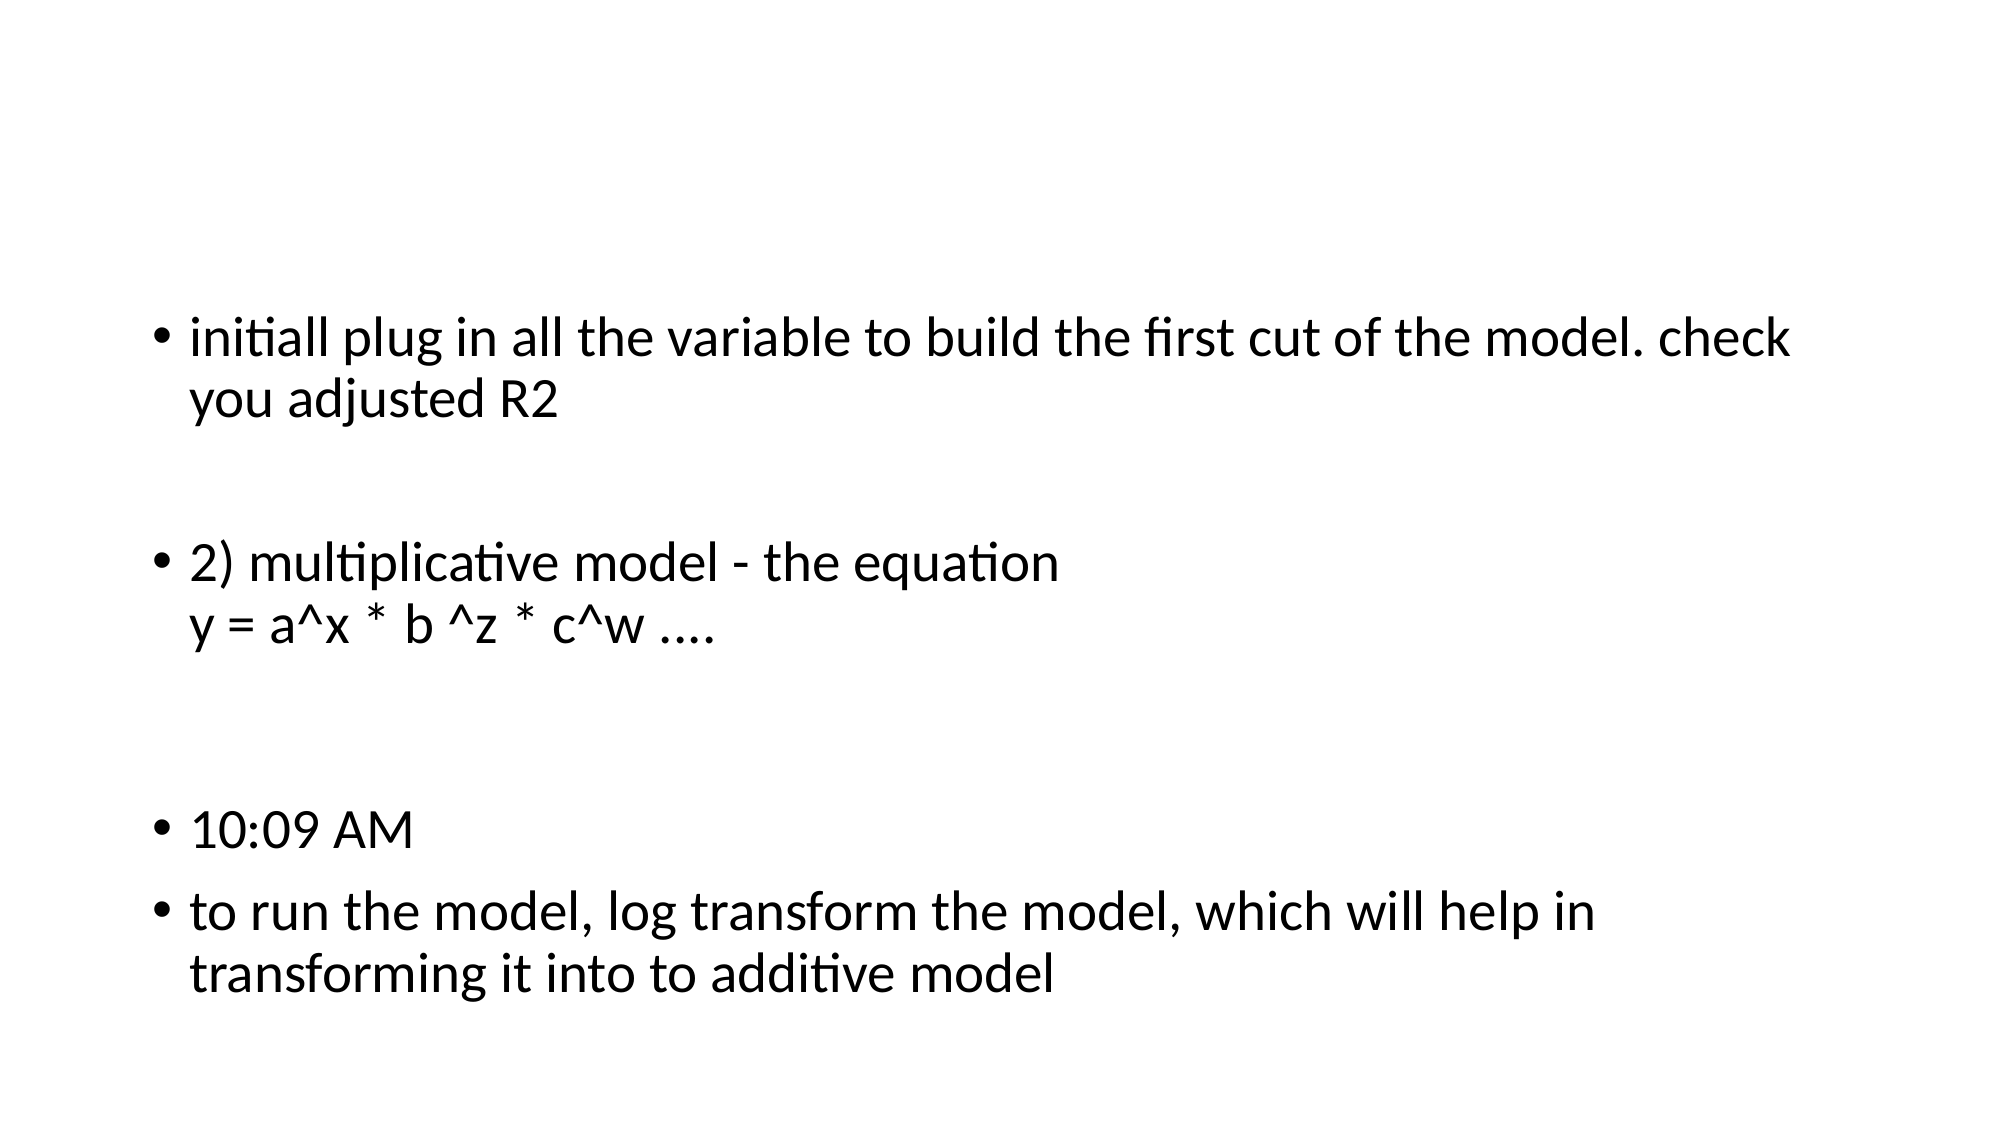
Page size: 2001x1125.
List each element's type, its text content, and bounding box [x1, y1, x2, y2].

list initiall plug in all the variable to build the first cut of the model. check you adjusted R2 2) multiplicative model - the equation y = a^x * b ^z * c^w .... 10:09 AM to run the model, log transform the model, which will help in transforming it into to additive model [137, 299, 1863, 1014]
